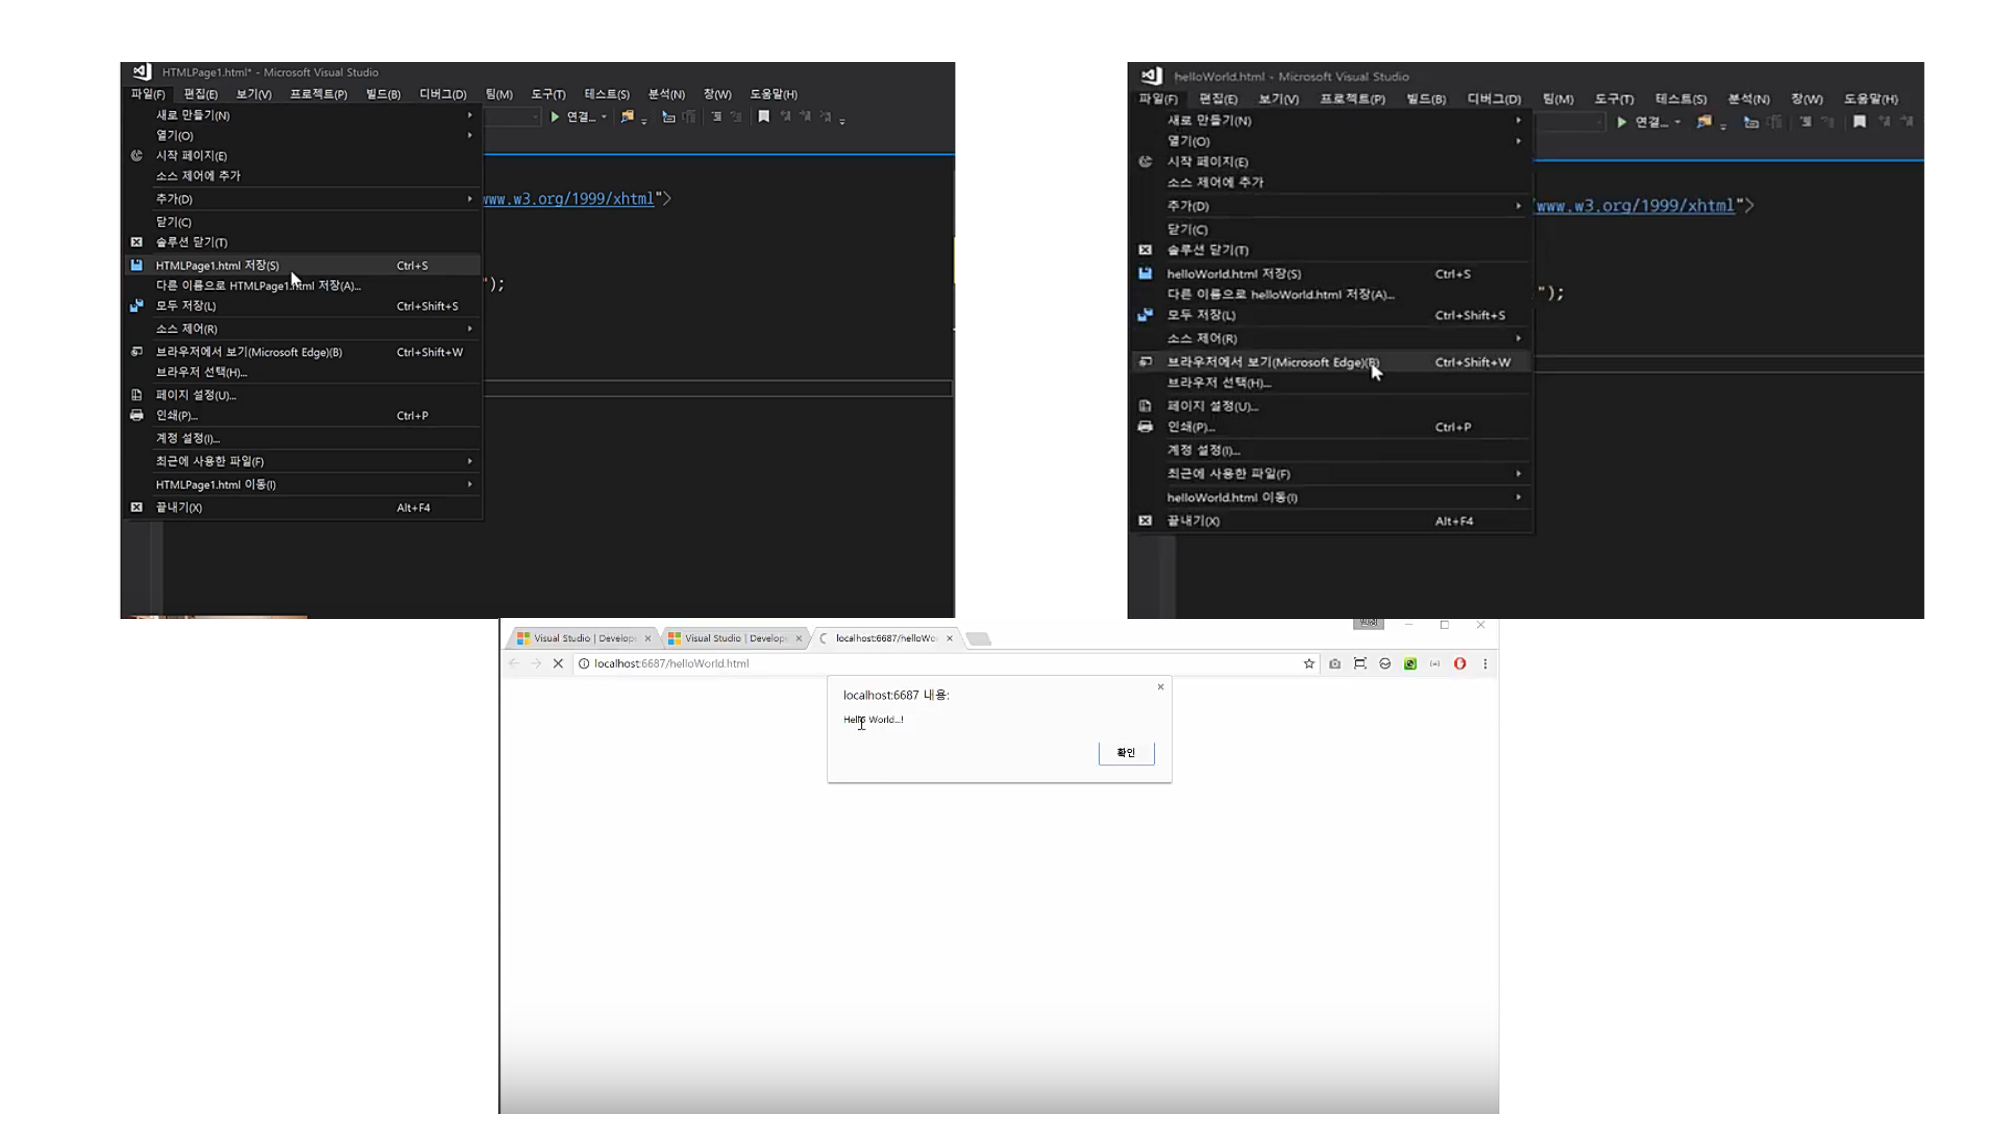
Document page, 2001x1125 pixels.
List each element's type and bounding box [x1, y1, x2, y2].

list [118, 62, 956, 619]
picture [497, 62, 1925, 1114]
